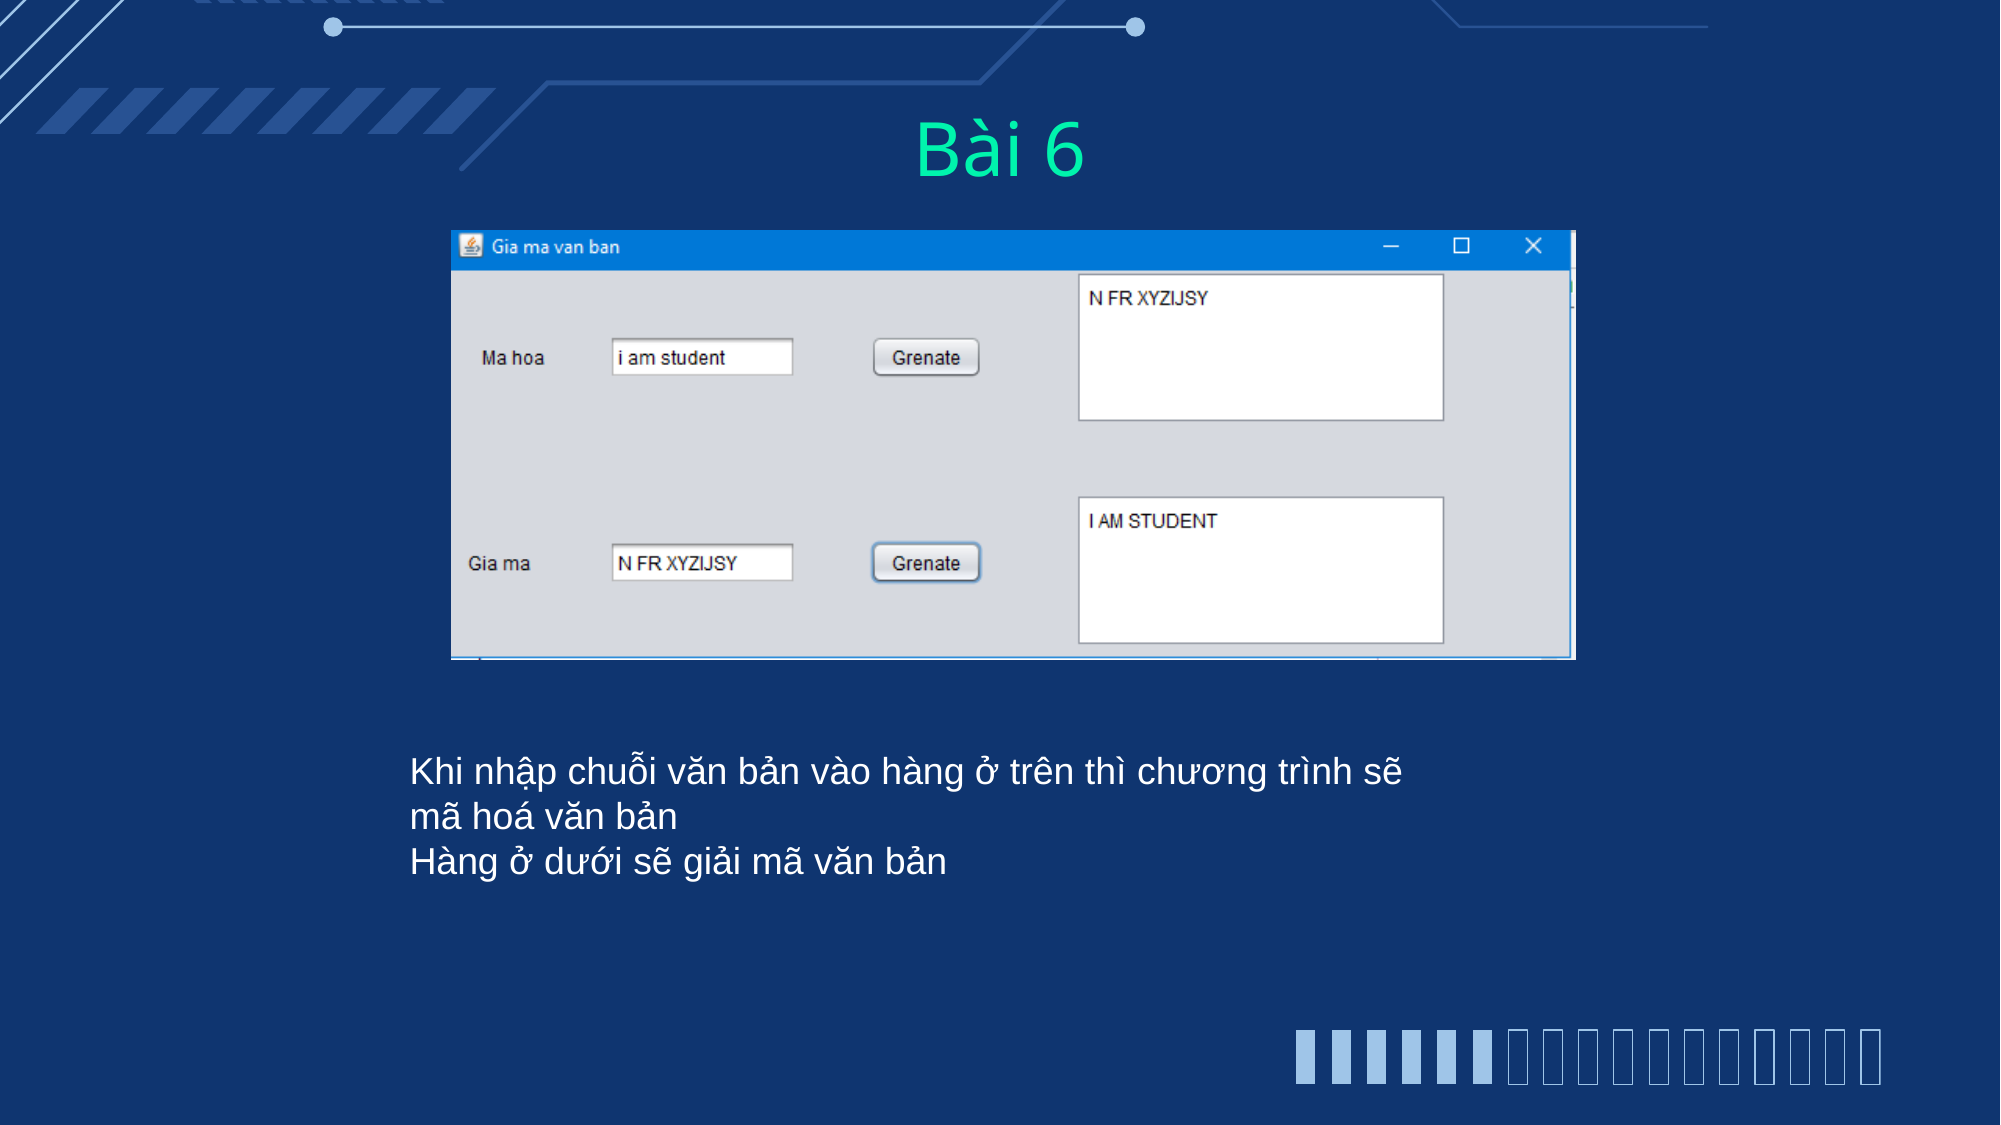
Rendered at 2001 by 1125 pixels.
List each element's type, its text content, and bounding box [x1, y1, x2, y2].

title Bài 6 [157, 101, 1843, 208]
text_box Khi nhập chuỗi văn bản vào hàng ở trên thì chương trình sẽ mã hoá văn bản Hàng ở dưới sẽ giải mã văn bản [394, 739, 1462, 890]
picture [451, 230, 1576, 660]
